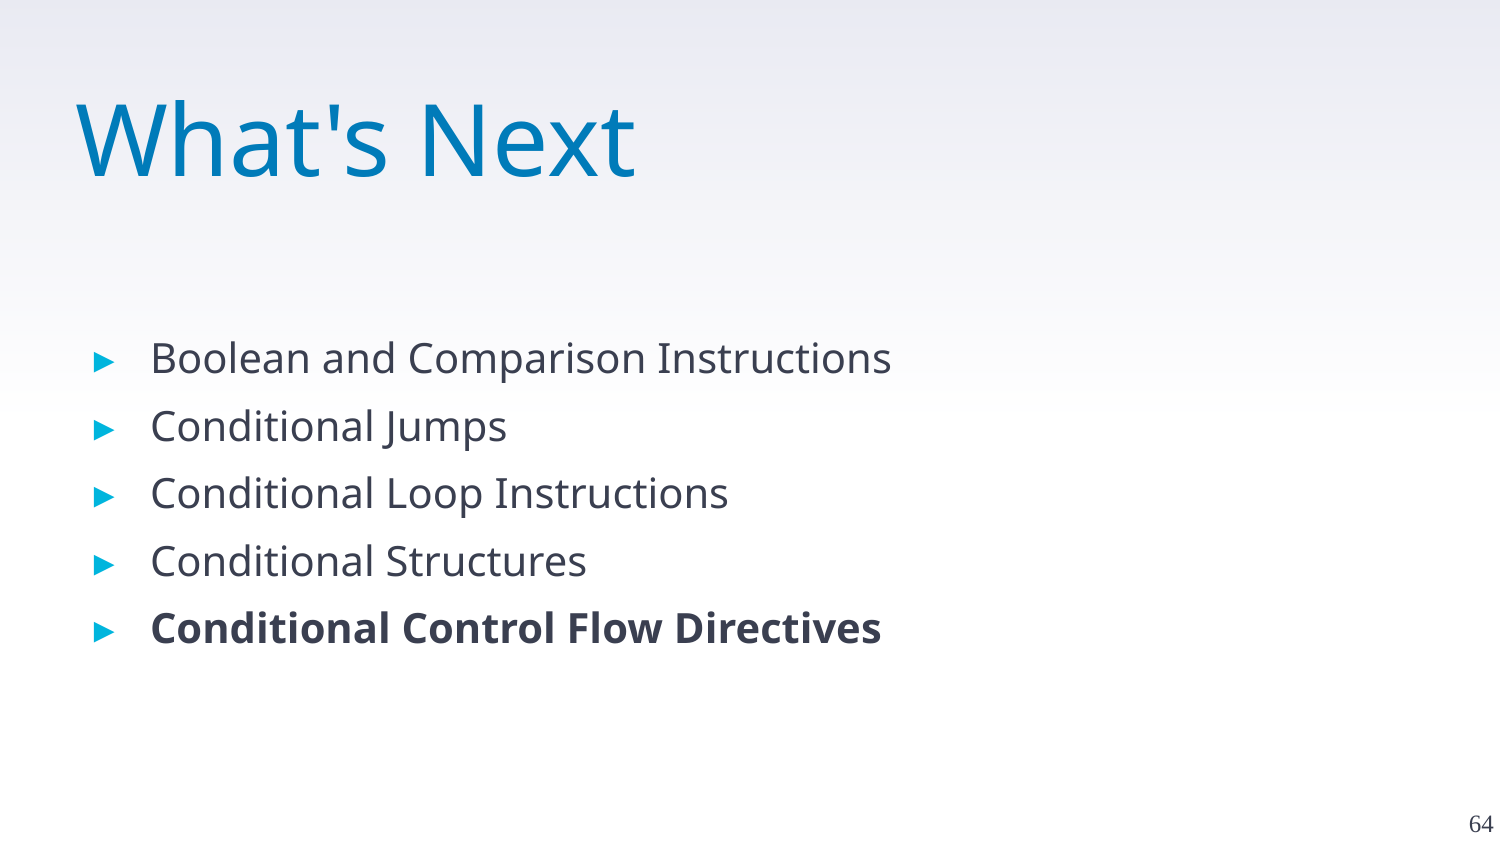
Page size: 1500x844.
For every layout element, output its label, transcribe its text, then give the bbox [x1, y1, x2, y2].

slide_number 64 [1418, 760, 1494, 838]
list Boolean and Comparison Instructions Conditional Jumps Conditional Loop Instructions Conditional Structures Conditional Control Flow Directives [75, 327, 1419, 767]
title What's Next [75, 99, 1419, 277]
